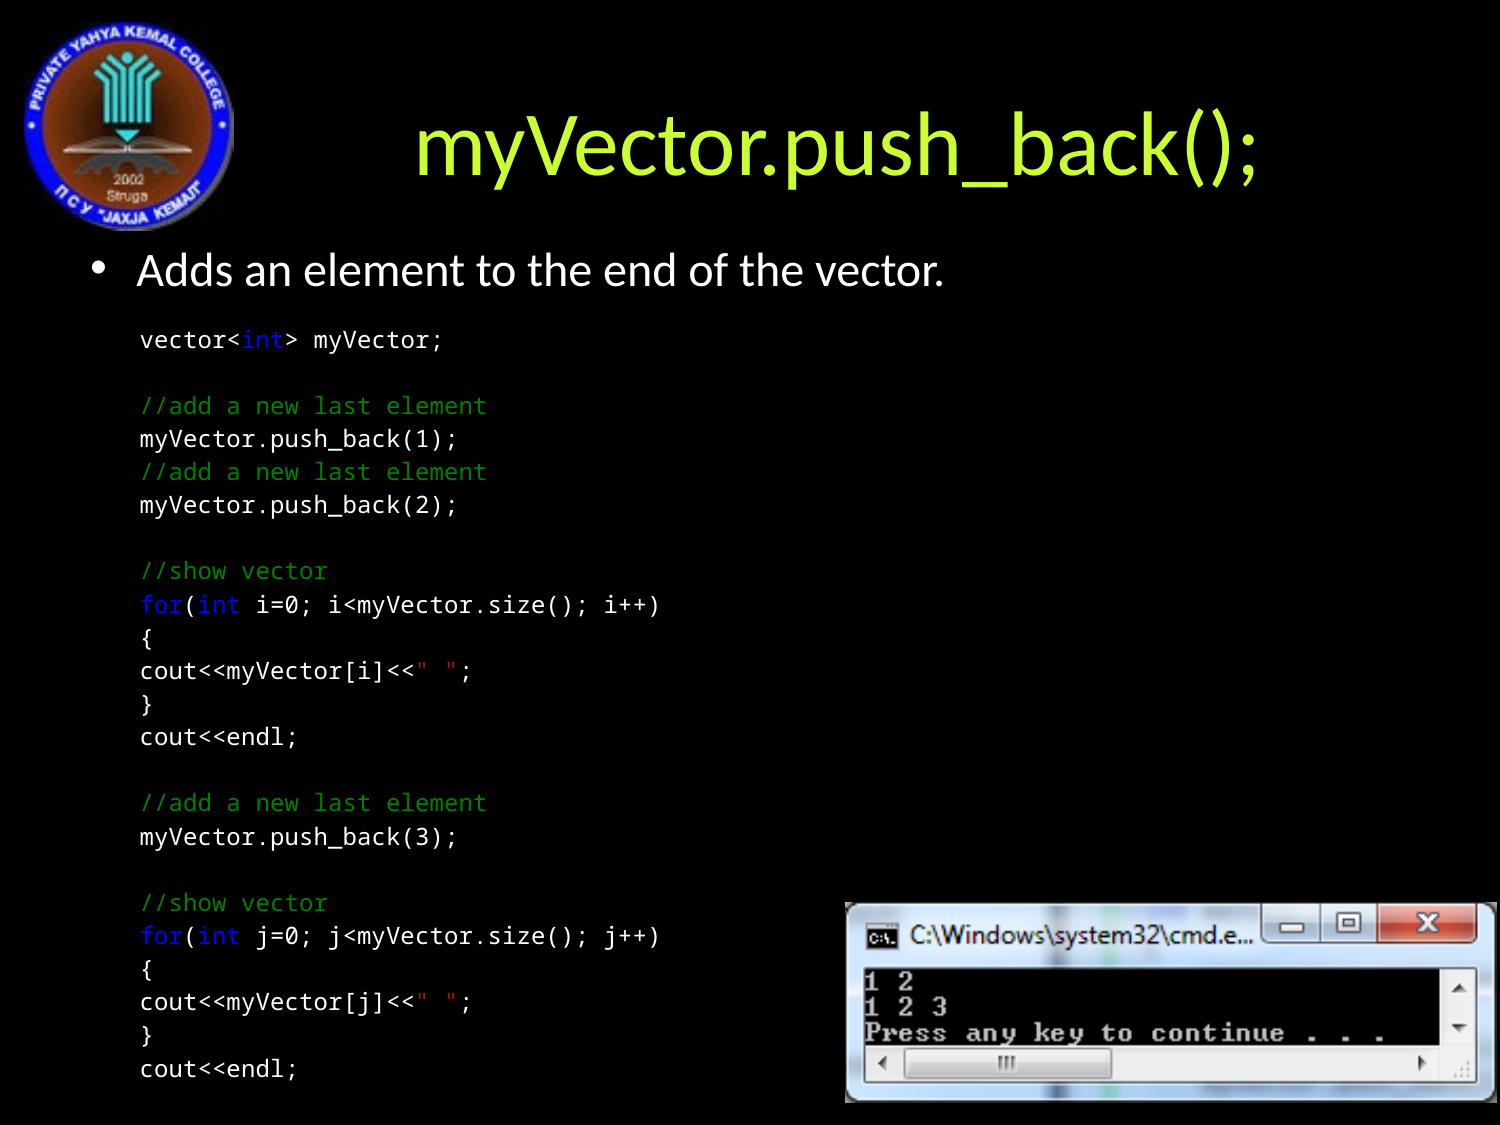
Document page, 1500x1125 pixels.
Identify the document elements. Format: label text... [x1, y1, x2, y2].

picture [24, 21, 234, 231]
list Adds an element to the end of the vector. vector<int> myVector; //add a new last element myVector.push_back(1); //add a new last element myVector.push_back(2); //show vector for(int i=0; i<myVector.size(); i++) { cout<<myVector[i]<<" "; } cout<<endl; //add a new last element myVector.push_back(3); //show vector for(int j=0; j<myVector.size(); j++) { cout<<myVector[j]<<" "; } cout<<endl; [75, 230, 1425, 1100]
picture [845, 902, 1497, 1103]
title myVector.push_back(); [249, 45, 1425, 230]
